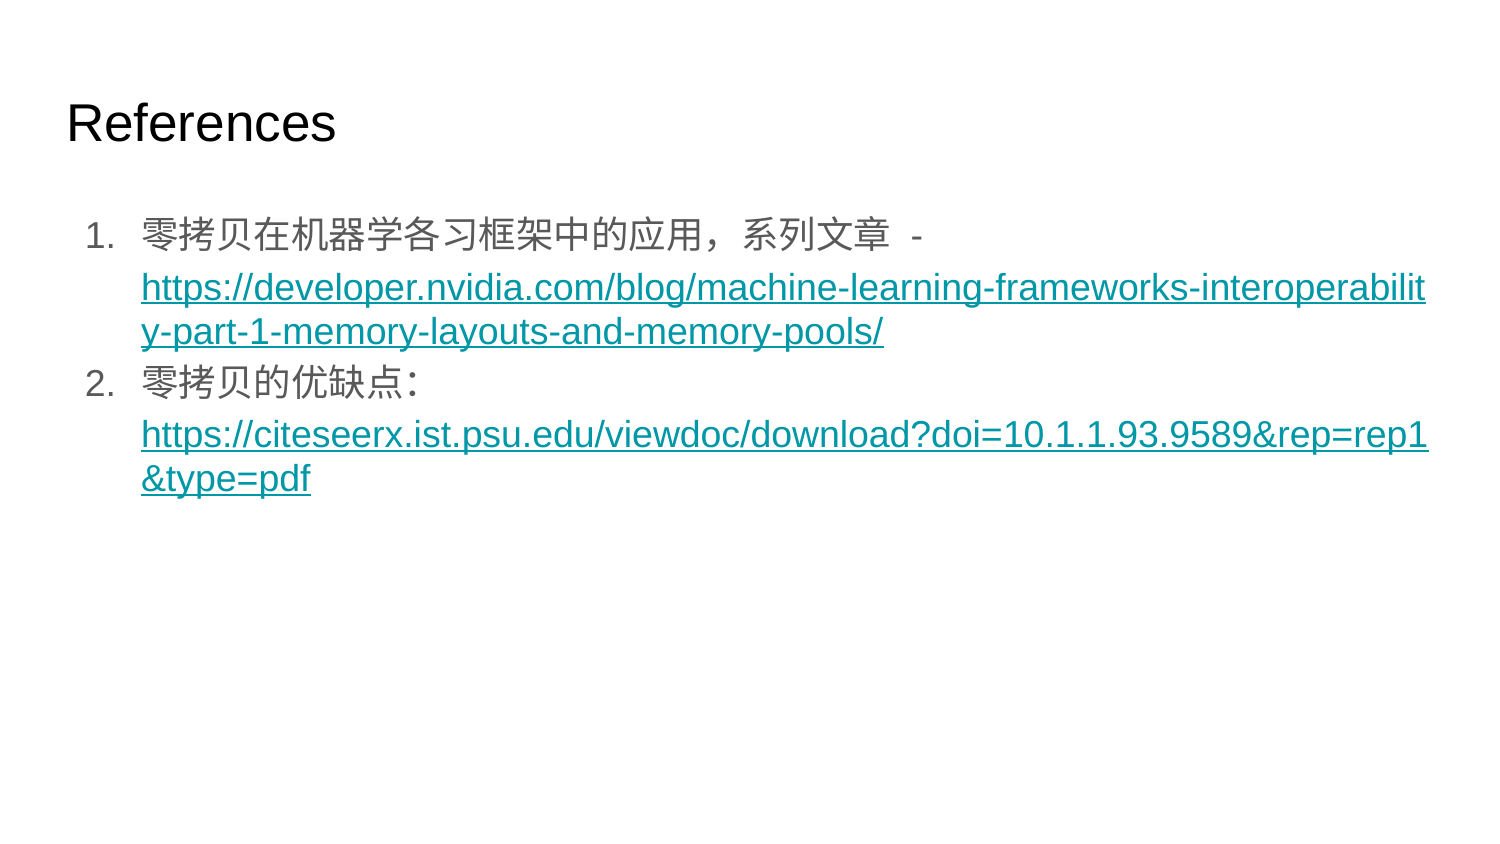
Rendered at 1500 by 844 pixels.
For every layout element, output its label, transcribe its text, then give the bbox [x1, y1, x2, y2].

list 零拷贝在机器学各习框架中的应用，系列文章 - https://developer.nvidia.com/blog/machine-learning-frameworks-interoperability-part-1-memory-layouts-and-memory-pools/ 零拷贝的优缺点： https://citeseerx.ist.psu.edu/viewdoc/download?doi=10.1.1.93.9589&rep=rep1&type=pdf [51, 189, 1449, 750]
title References [51, 72, 1449, 167]
